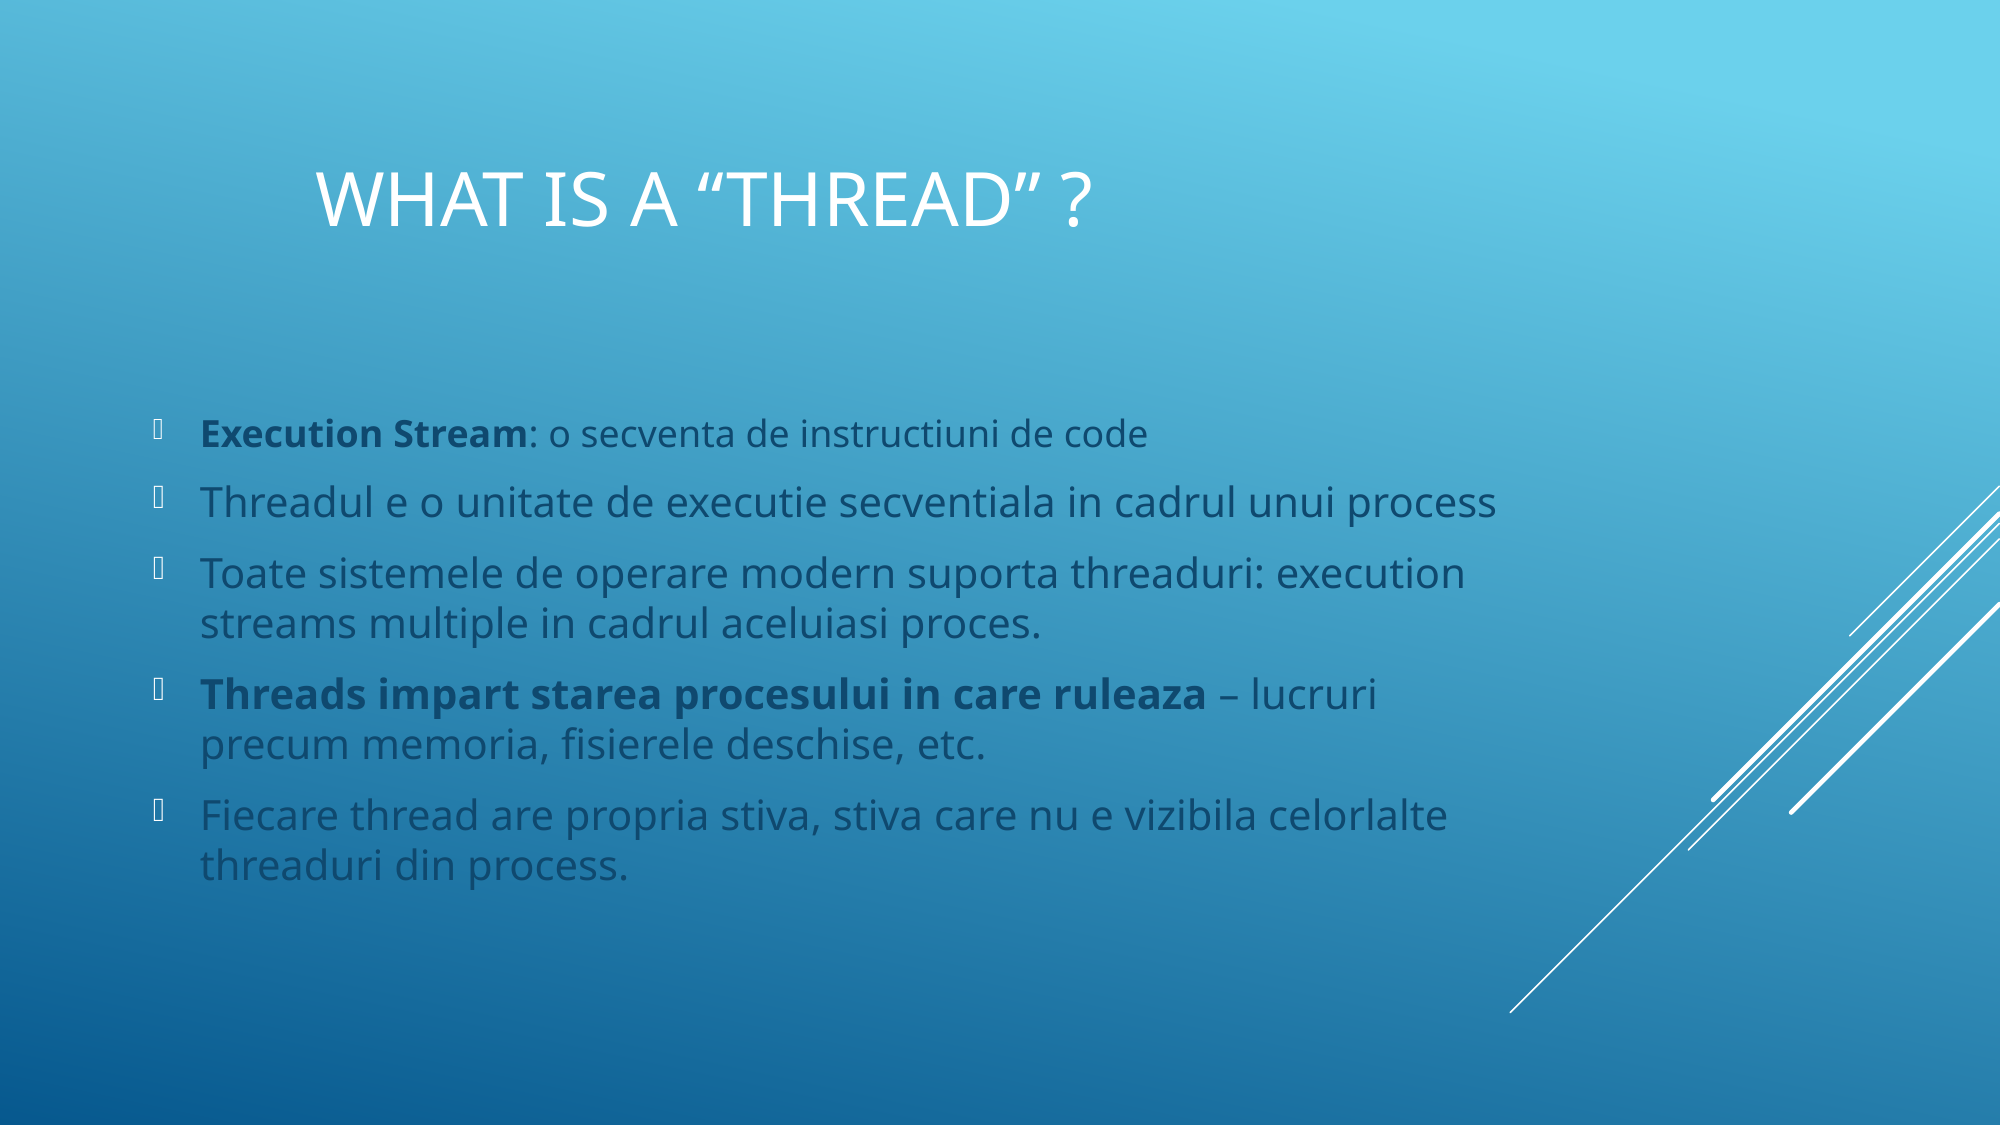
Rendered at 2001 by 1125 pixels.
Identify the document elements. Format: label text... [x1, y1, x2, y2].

list Execution Stream: o secventa de instructiuni de code Threadul e o unitate de executie secventiala in cadrul unui process Toate sistemele de operare modern suporta threaduri: execution streams multiple in cadrul aceluiasi proces. Threads impart starea procesului in care ruleaza – lucruri precum memoria, fisierele deschise, etc. Fiecare thread are propria stiva, stiva care nu e vizibila celorlalte threaduri din process. [137, 332, 1538, 926]
title What is a “thread” ? [300, 73, 1700, 321]
